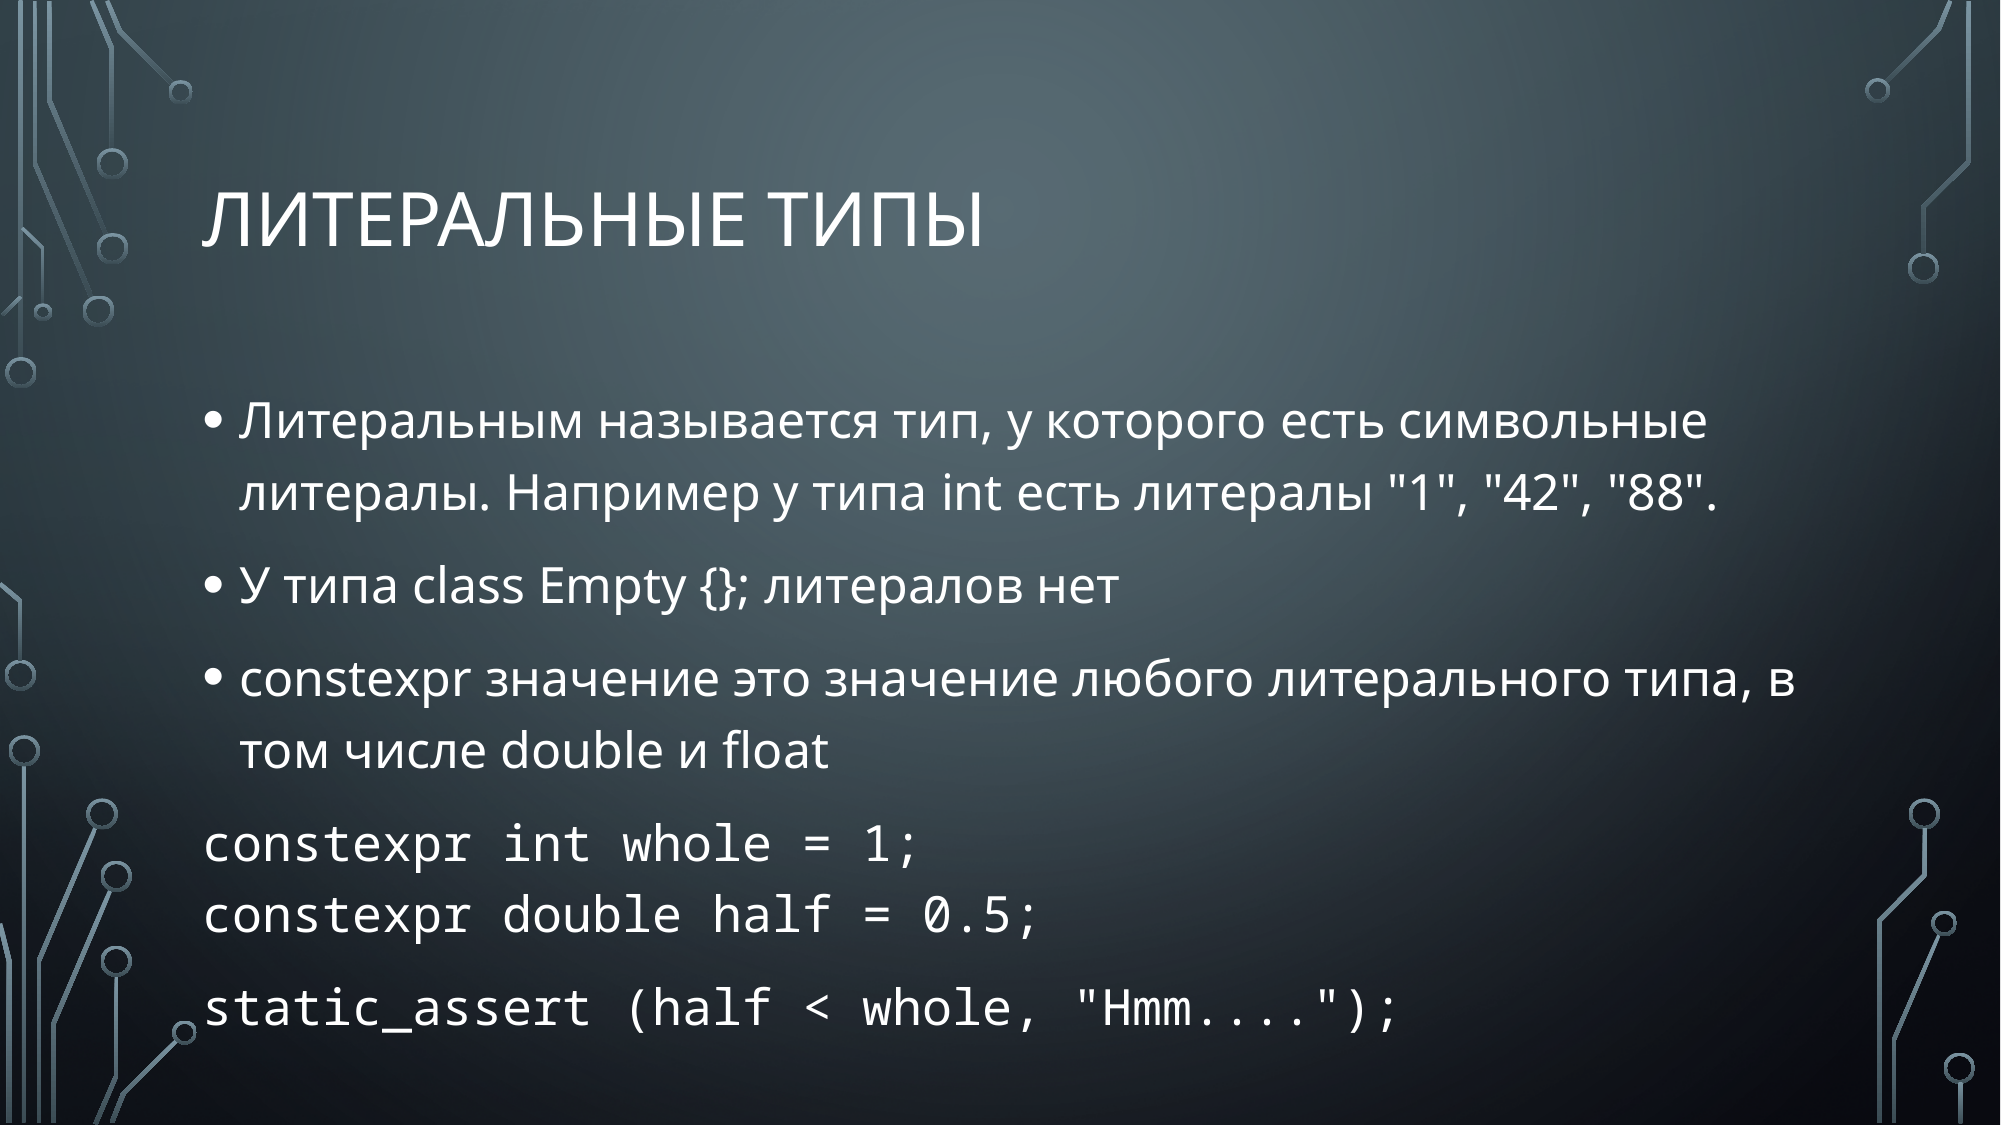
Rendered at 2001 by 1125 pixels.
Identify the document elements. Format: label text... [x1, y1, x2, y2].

title литеральные типы [187, 101, 1813, 344]
list Литеральным называется тип, у которого есть символьные литералы. Например у типа int есть литералы "1", "42", "88". У типа class Empty {}; литералов нет constexpr значение это значение любого литерального типа, в том числе double и float constexpr int whole = 1; constexpr double half = 0.5; static_assert (half < whole, "Hmm...."); [187, 369, 1813, 1061]
